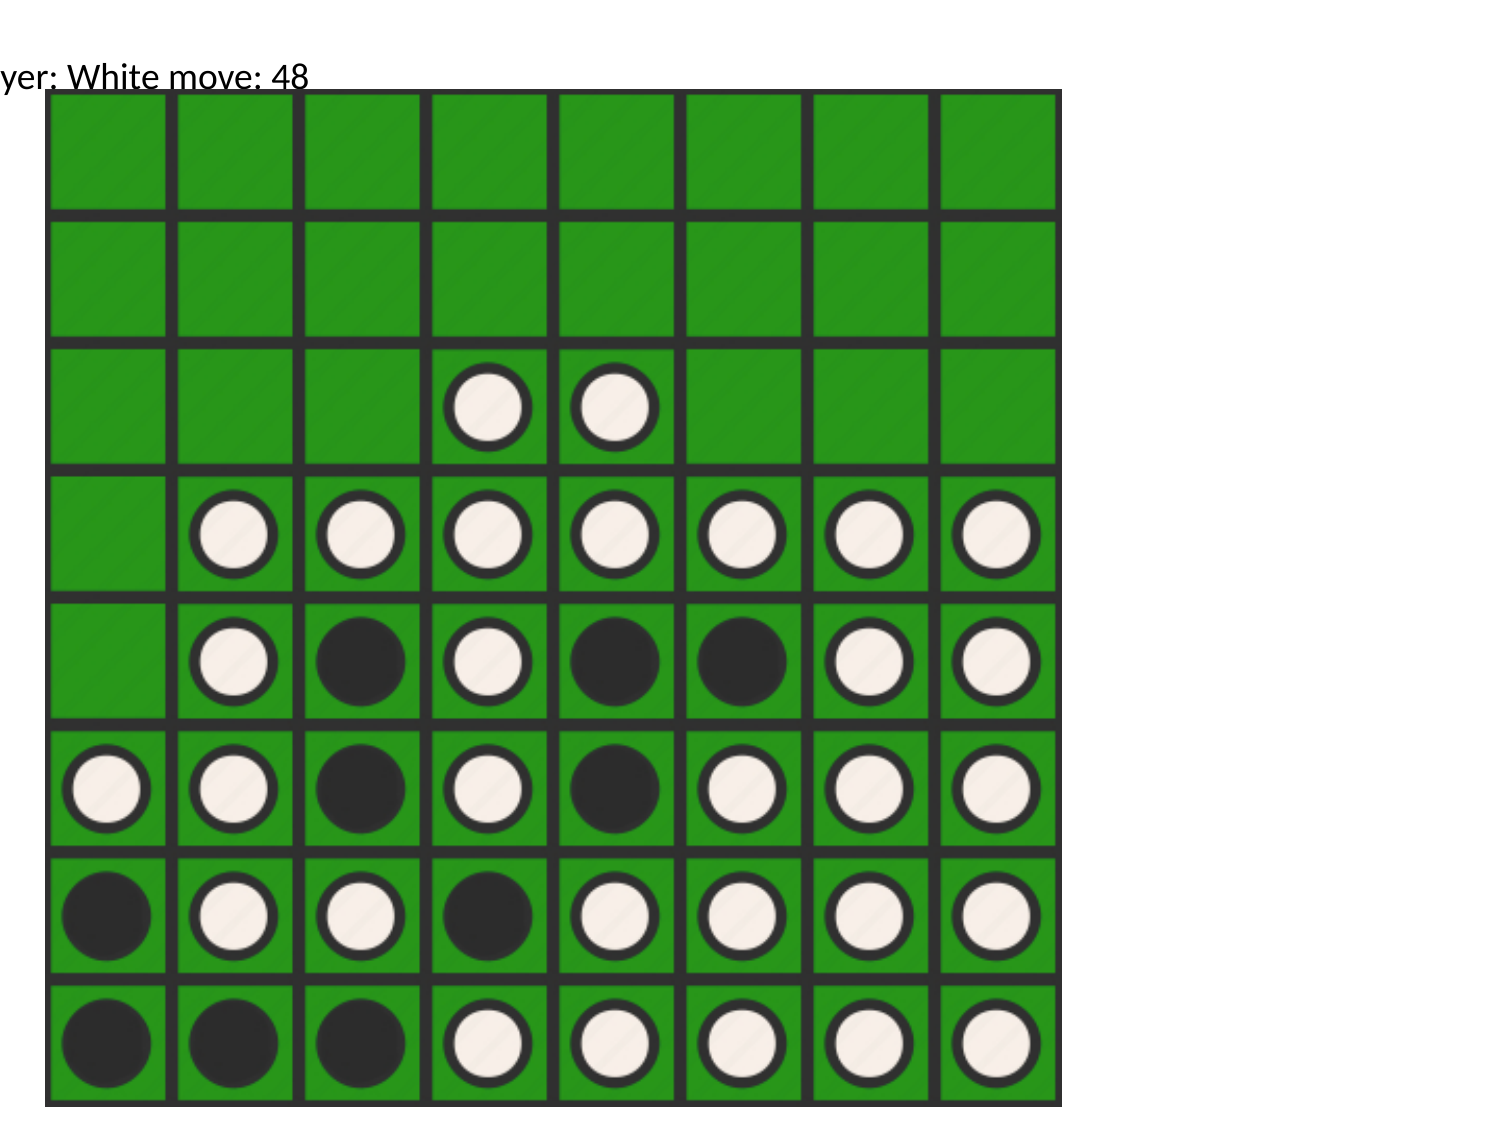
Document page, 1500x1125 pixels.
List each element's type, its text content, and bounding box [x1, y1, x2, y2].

text_box turn: 36 player: White move: 48 [0, 44, 325, 105]
picture [44, 89, 1062, 1107]
